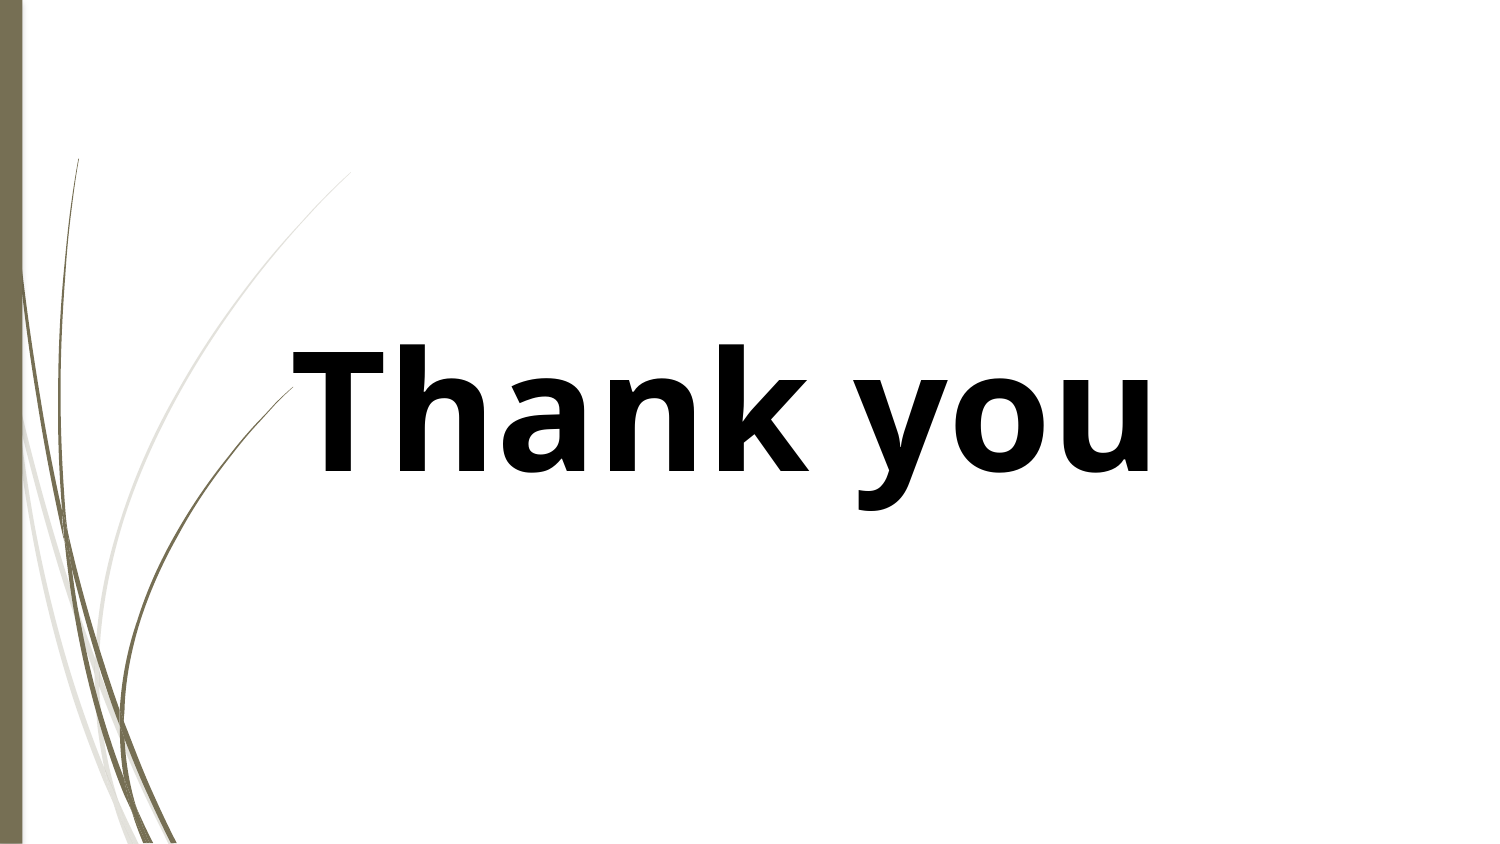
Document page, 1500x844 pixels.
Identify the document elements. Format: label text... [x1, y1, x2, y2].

text_box Thank you [276, 296, 1500, 512]
